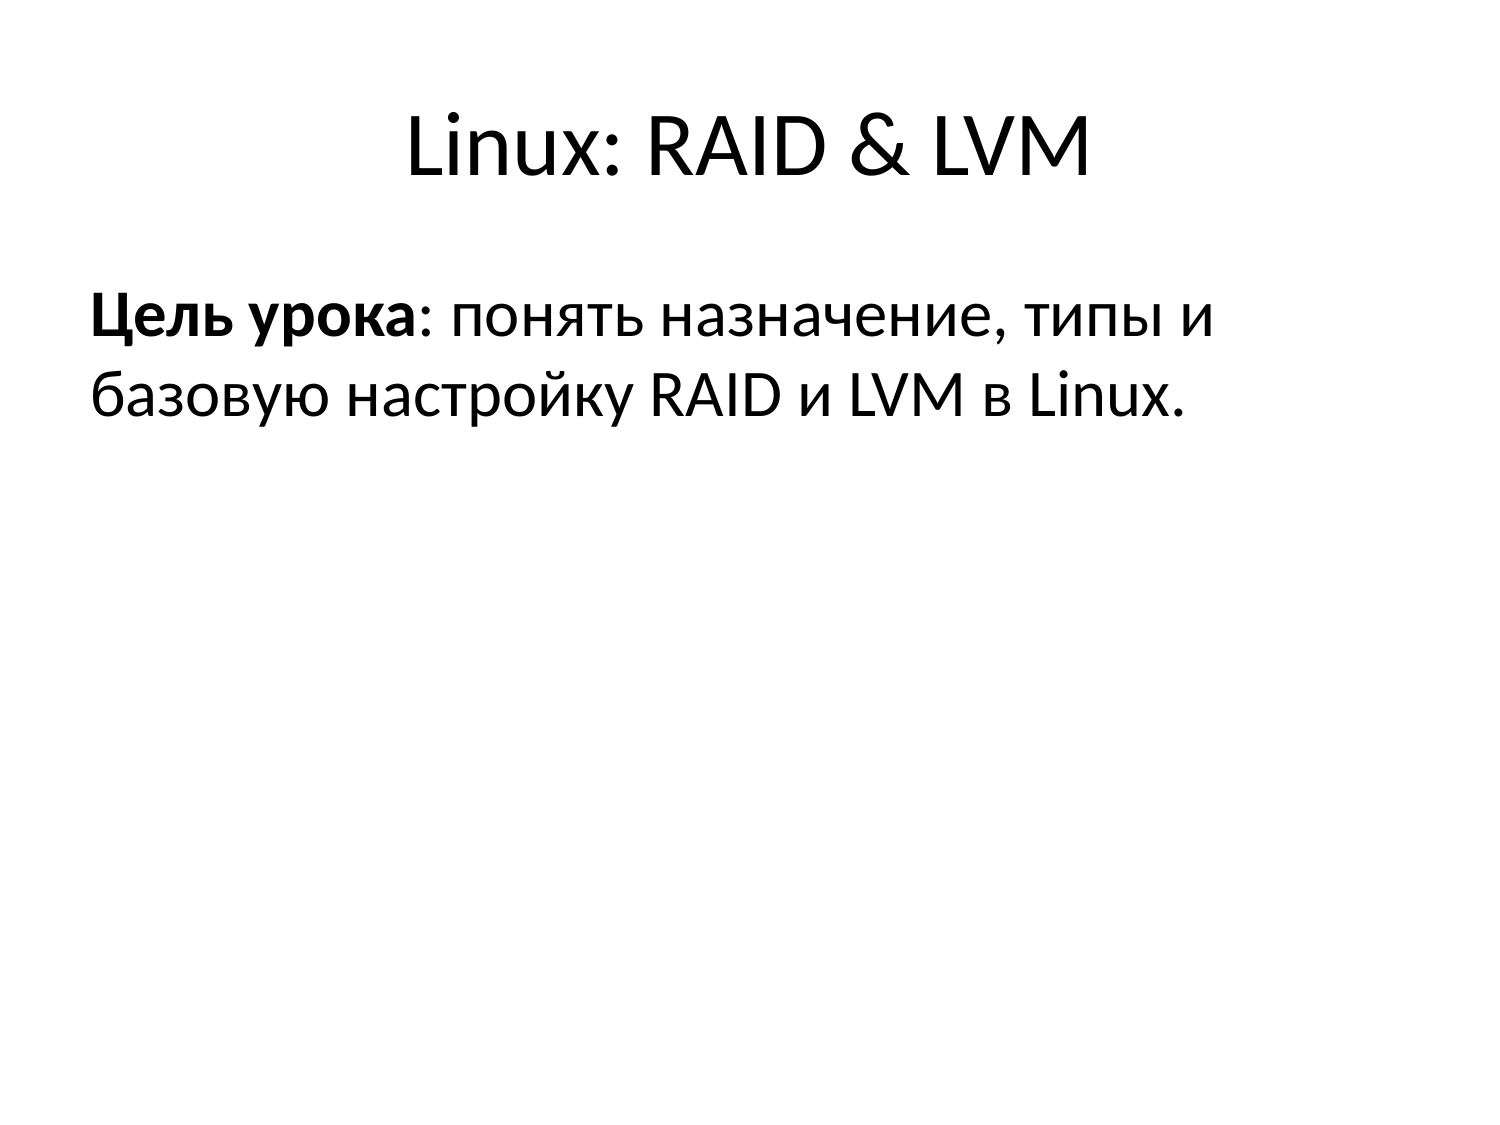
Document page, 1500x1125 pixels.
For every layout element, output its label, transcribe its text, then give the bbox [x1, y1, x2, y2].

title Linux: RAID & LVM [75, 45, 1425, 233]
list Цель урока: понять назначение, типы и базовую настройку RAID и LVM в Linux. [75, 262, 1425, 1005]
